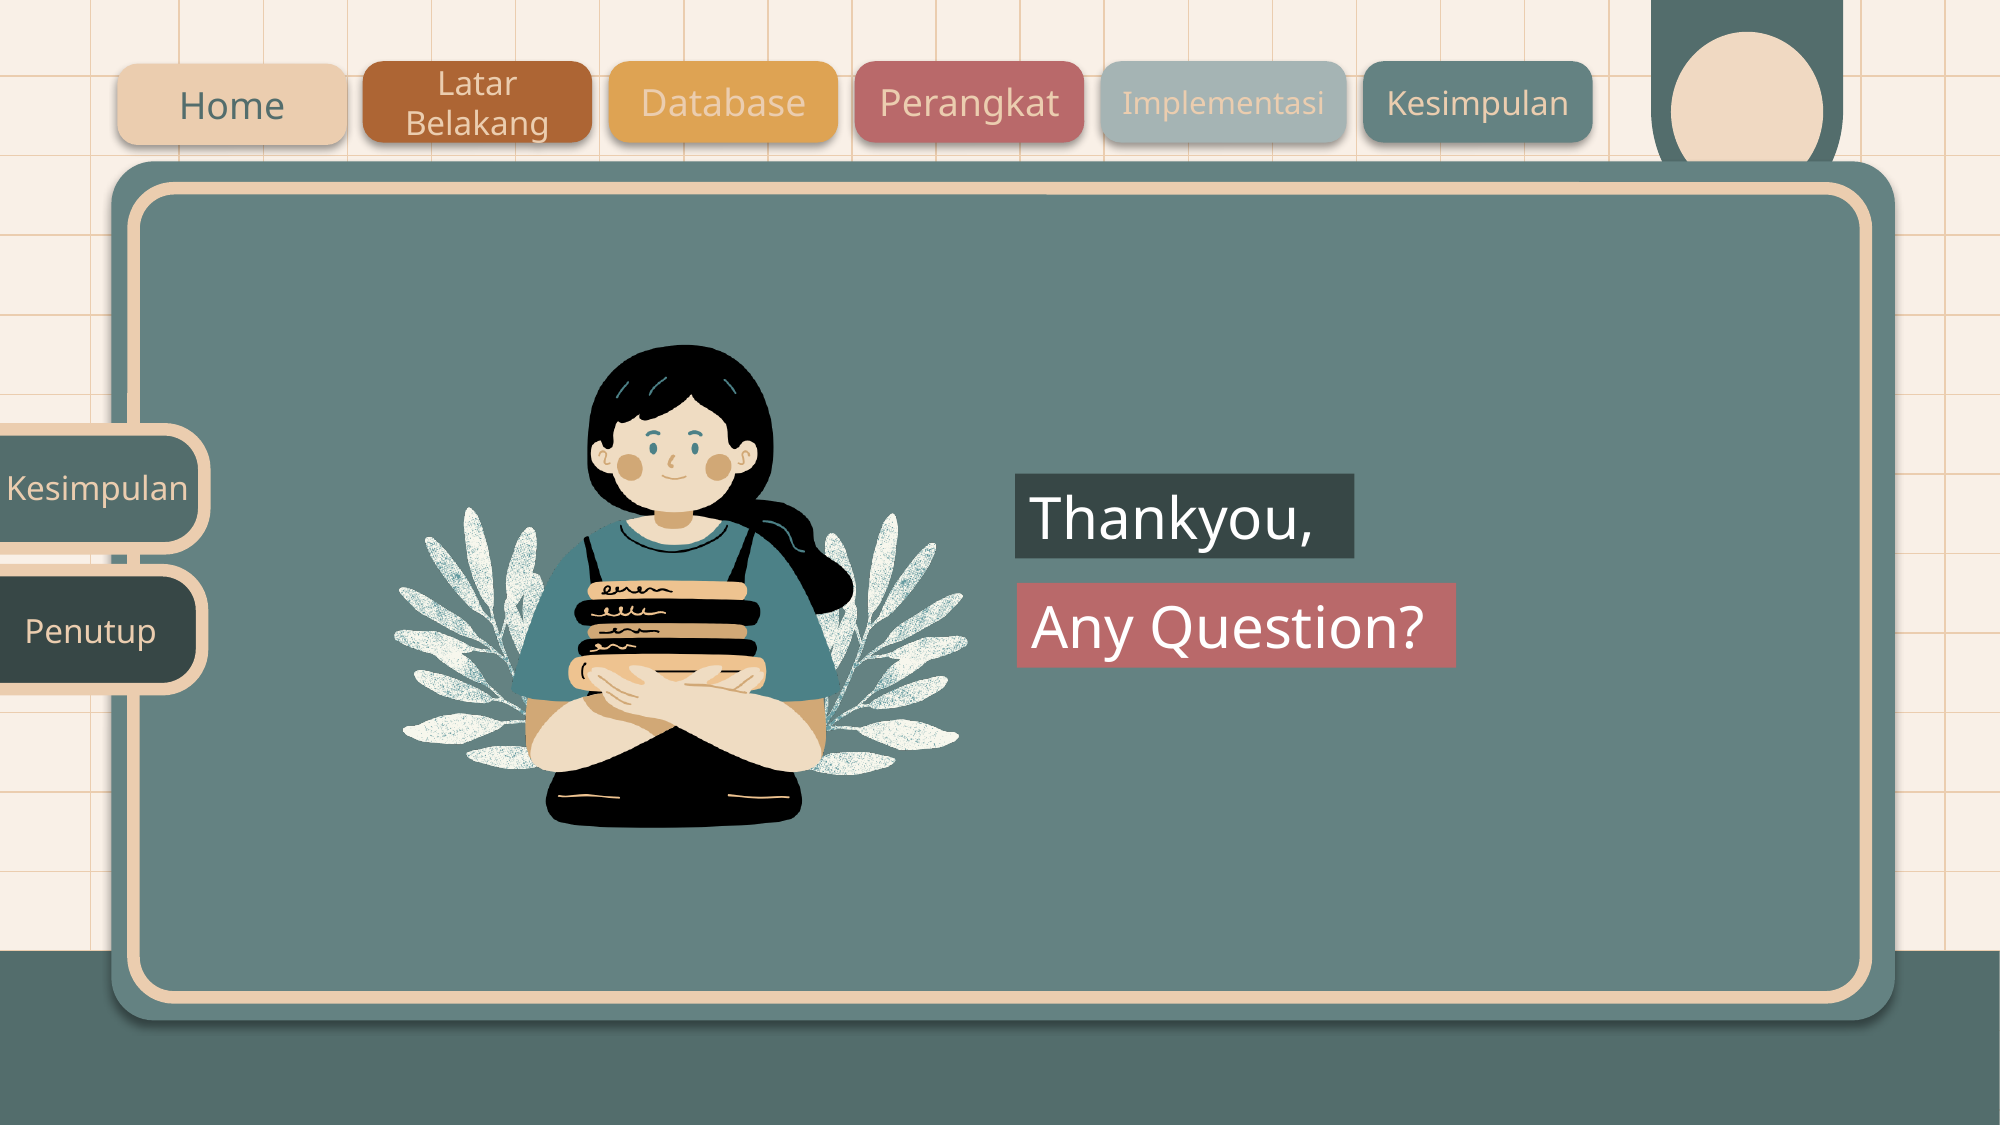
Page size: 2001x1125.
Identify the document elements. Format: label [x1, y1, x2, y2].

text_box [0, 0, 2000, 1125]
text_box [1904, 206, 2000, 275]
text_box [1651, 0, 1844, 221]
text_box [0, 429, 232, 690]
text_box [374, 222, 987, 897]
